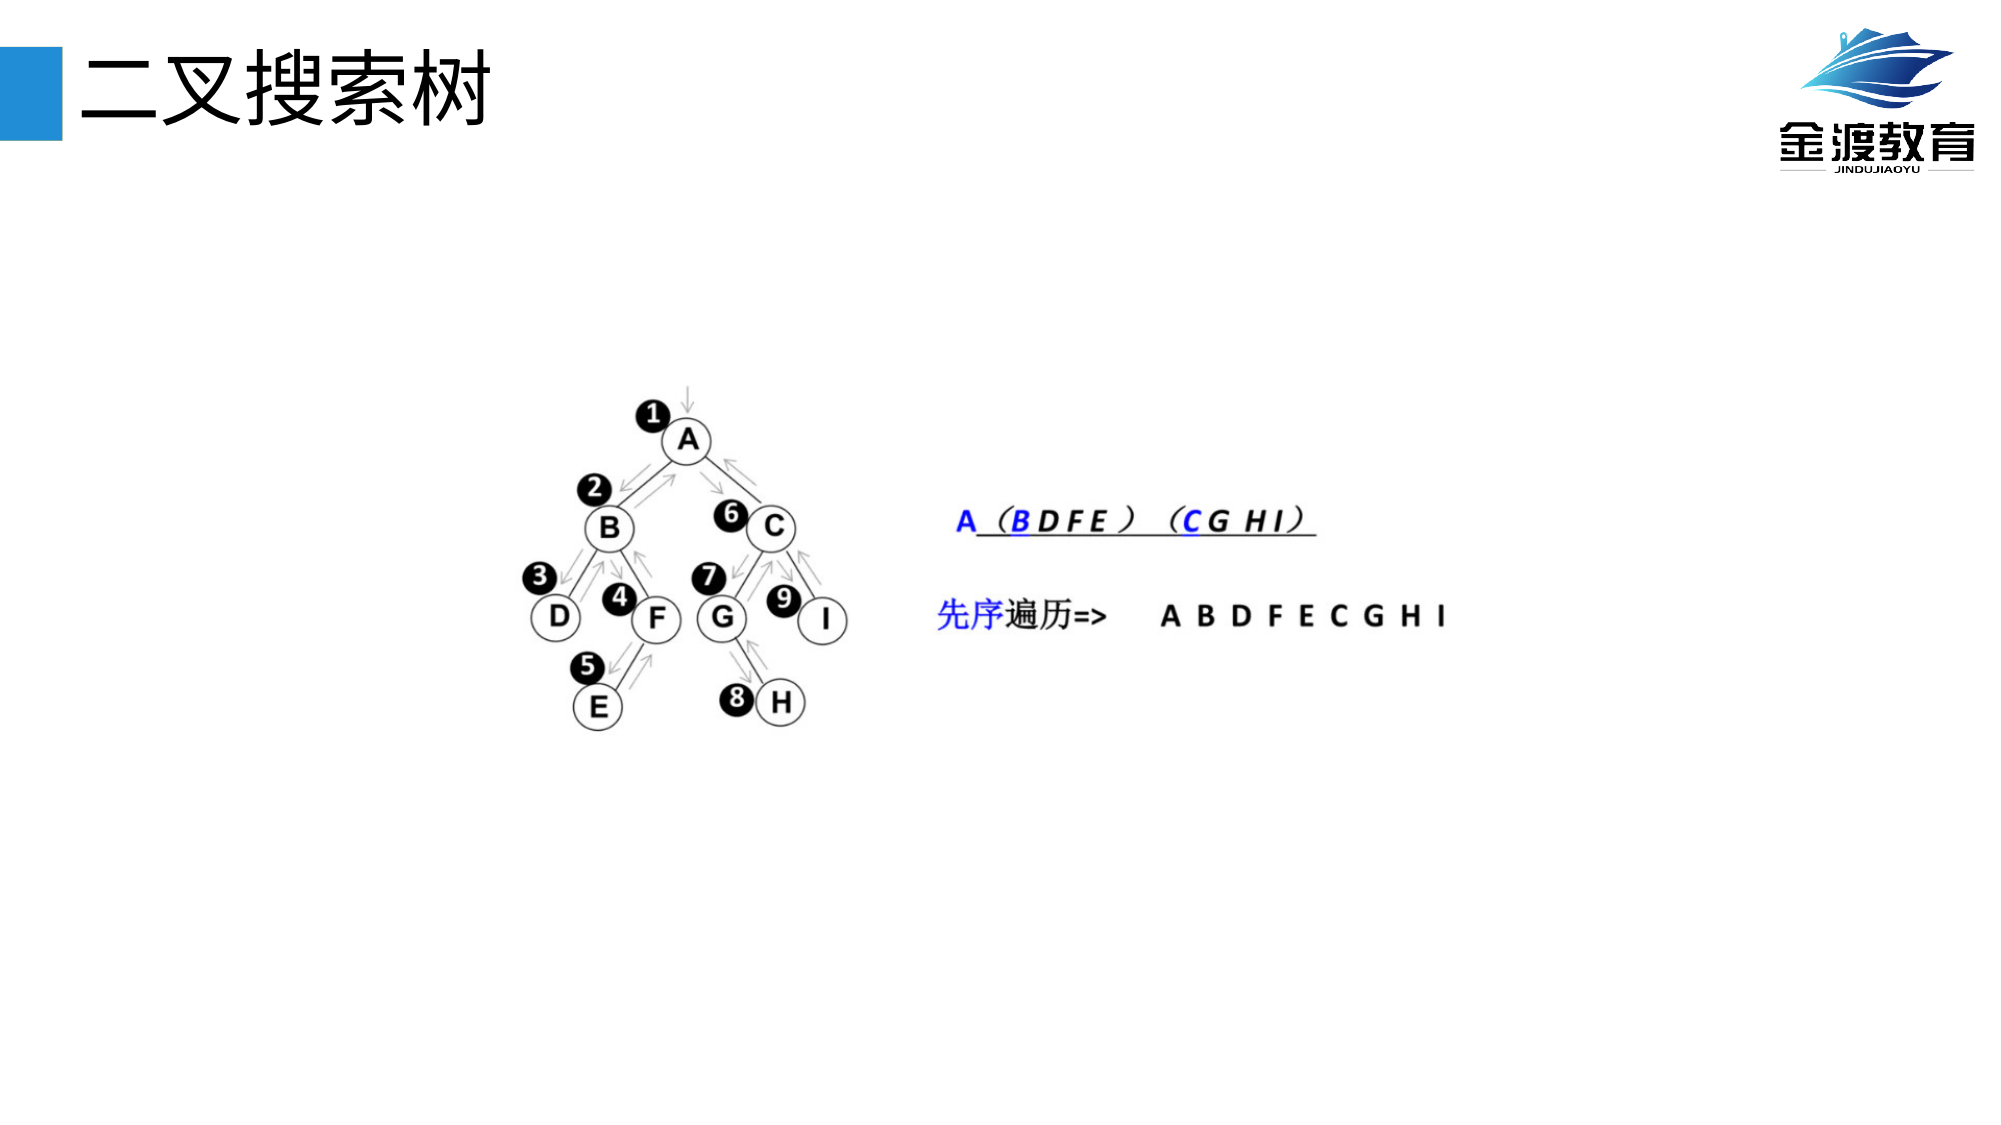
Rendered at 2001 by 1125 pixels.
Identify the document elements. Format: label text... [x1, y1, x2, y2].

title 二叉搜索树 [62, 45, 1938, 141]
picture [1775, 11, 1979, 190]
picture [499, 368, 1501, 757]
